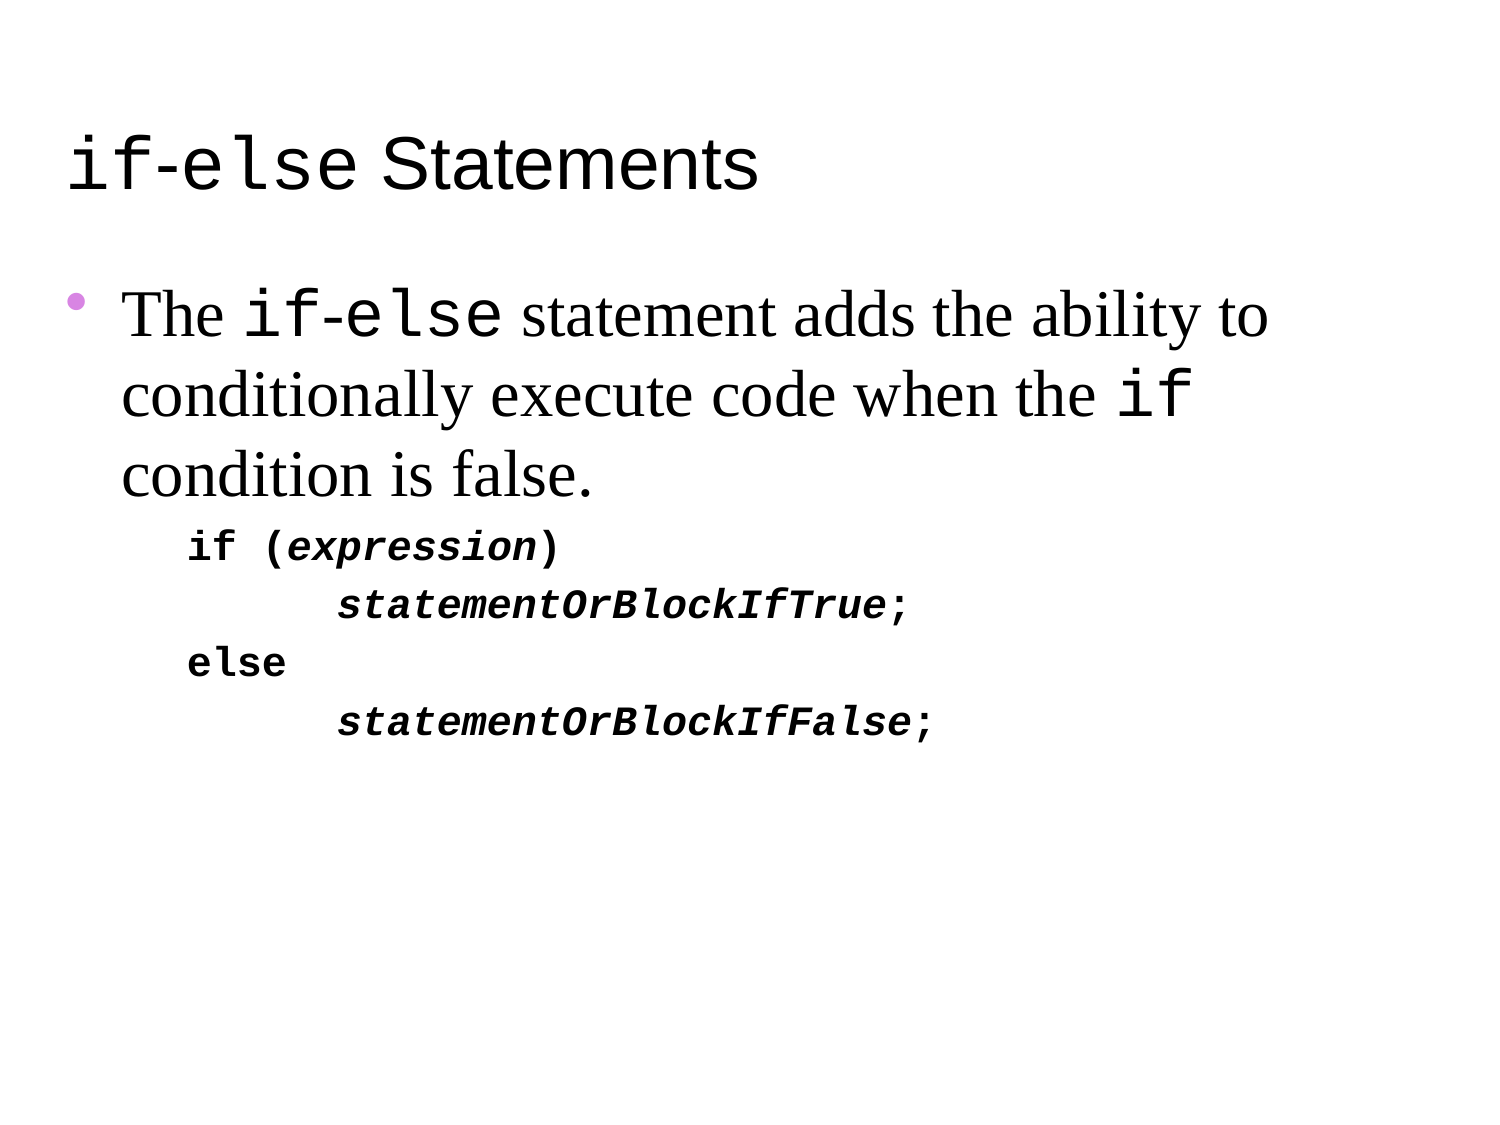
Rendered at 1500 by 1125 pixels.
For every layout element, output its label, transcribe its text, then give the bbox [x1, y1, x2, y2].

title if-else Statements [49, 49, 1463, 213]
list The if-else statement adds the ability to conditionally execute code when the if condition is false. if (expression) statementOrBlockIfTrue; else statementOrBlockIfFalse; [49, 262, 1411, 1013]
